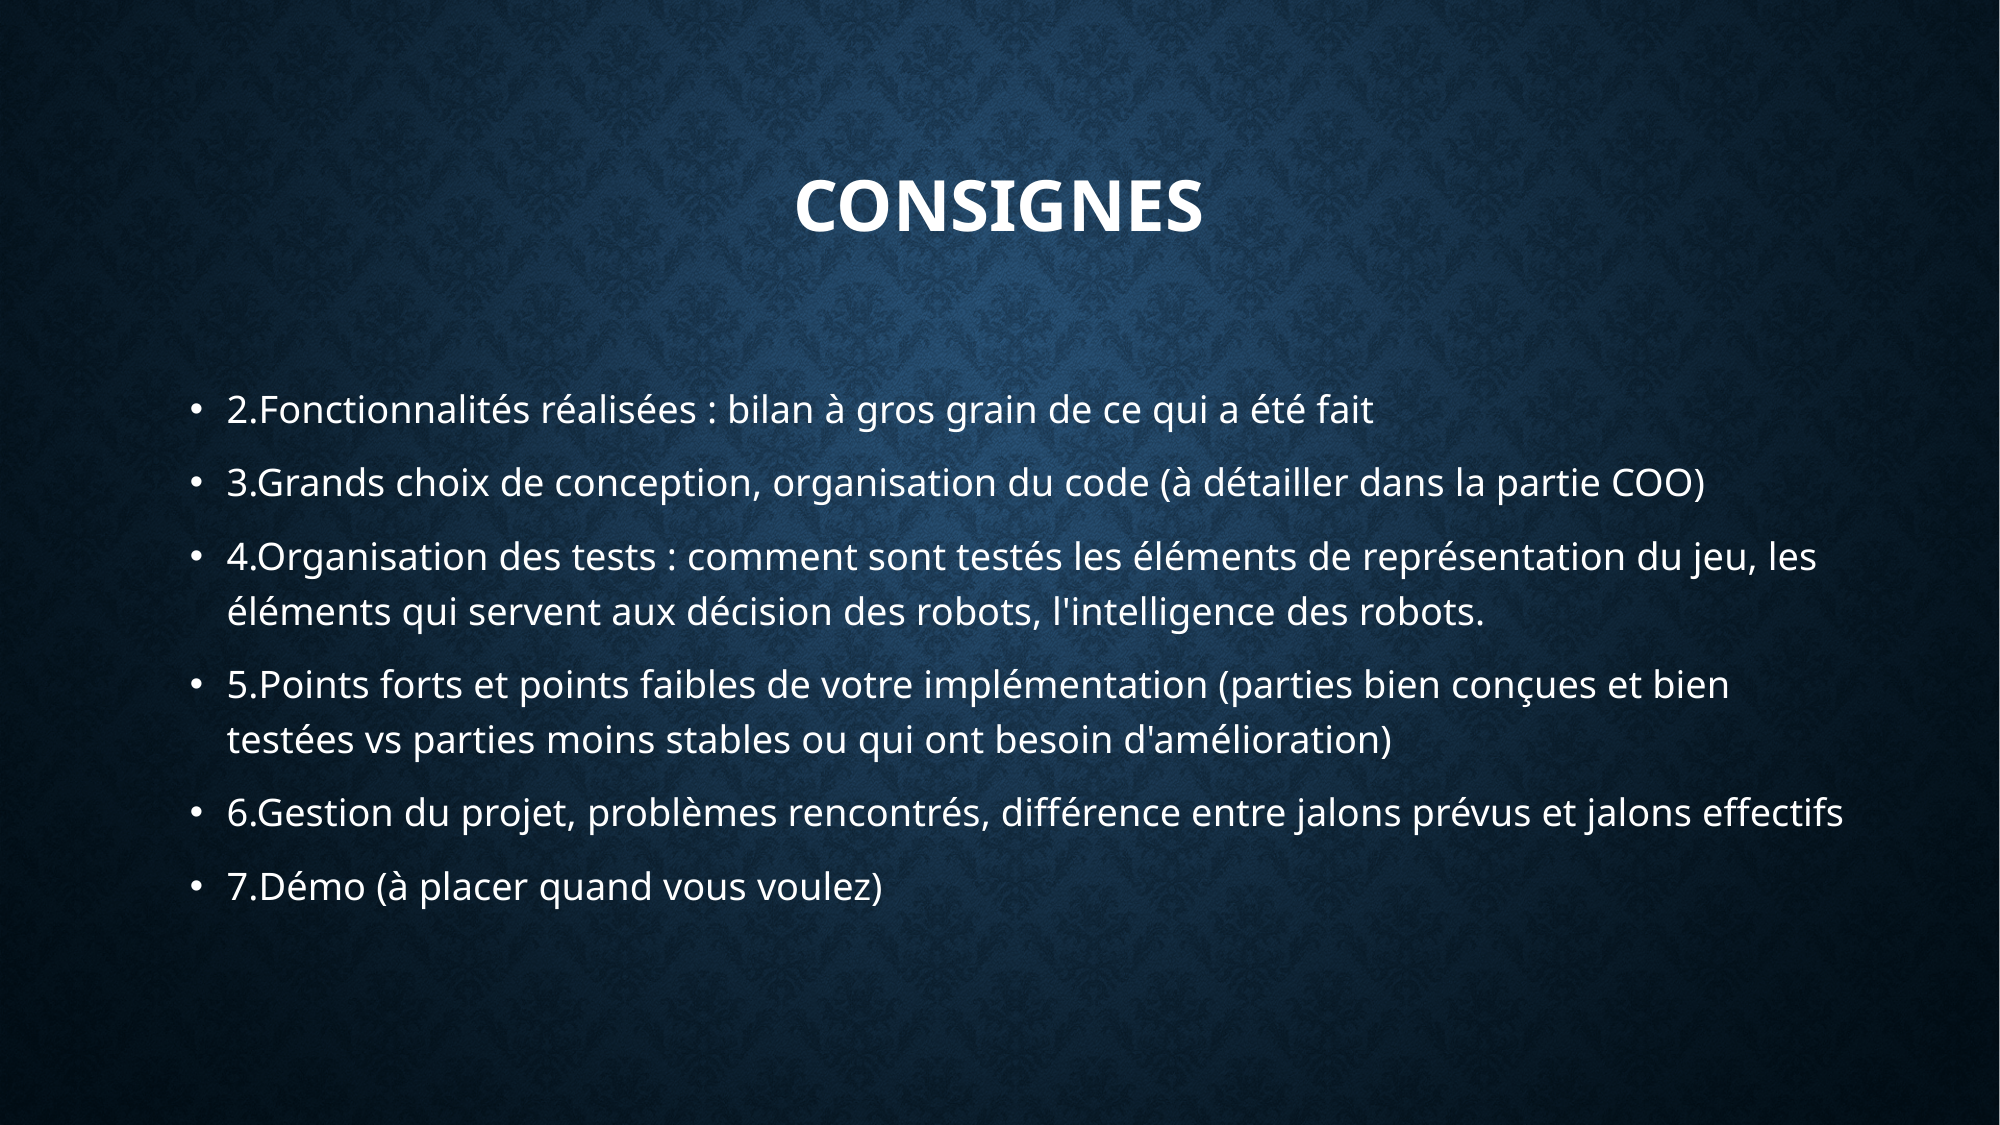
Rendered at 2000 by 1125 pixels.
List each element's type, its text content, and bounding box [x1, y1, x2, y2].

title CONSIGNES [149, 99, 1848, 318]
text_box 2.Fonctionnalités réalisées : bilan à gros grain de ce qui a été fait 3.Grands choix de conception, organisation du code (à détailler dans la partie COO) 4.Organisation des tests : comment sont testés les éléments de représentation du jeu, les éléments qui servent aux décision des robots, l'intelligence des robots. 5.Points forts et points faibles de votre implémentation (parties bien conçues et bien testées vs parties moins stables ou qui ont besoin d'amélioration) 6.Gestion du projet, problèmes rencontrés, différence entre jalons prévus et jalons effectifs 7.Démo (à placer quand vous voulez) [174, 368, 1873, 975]
